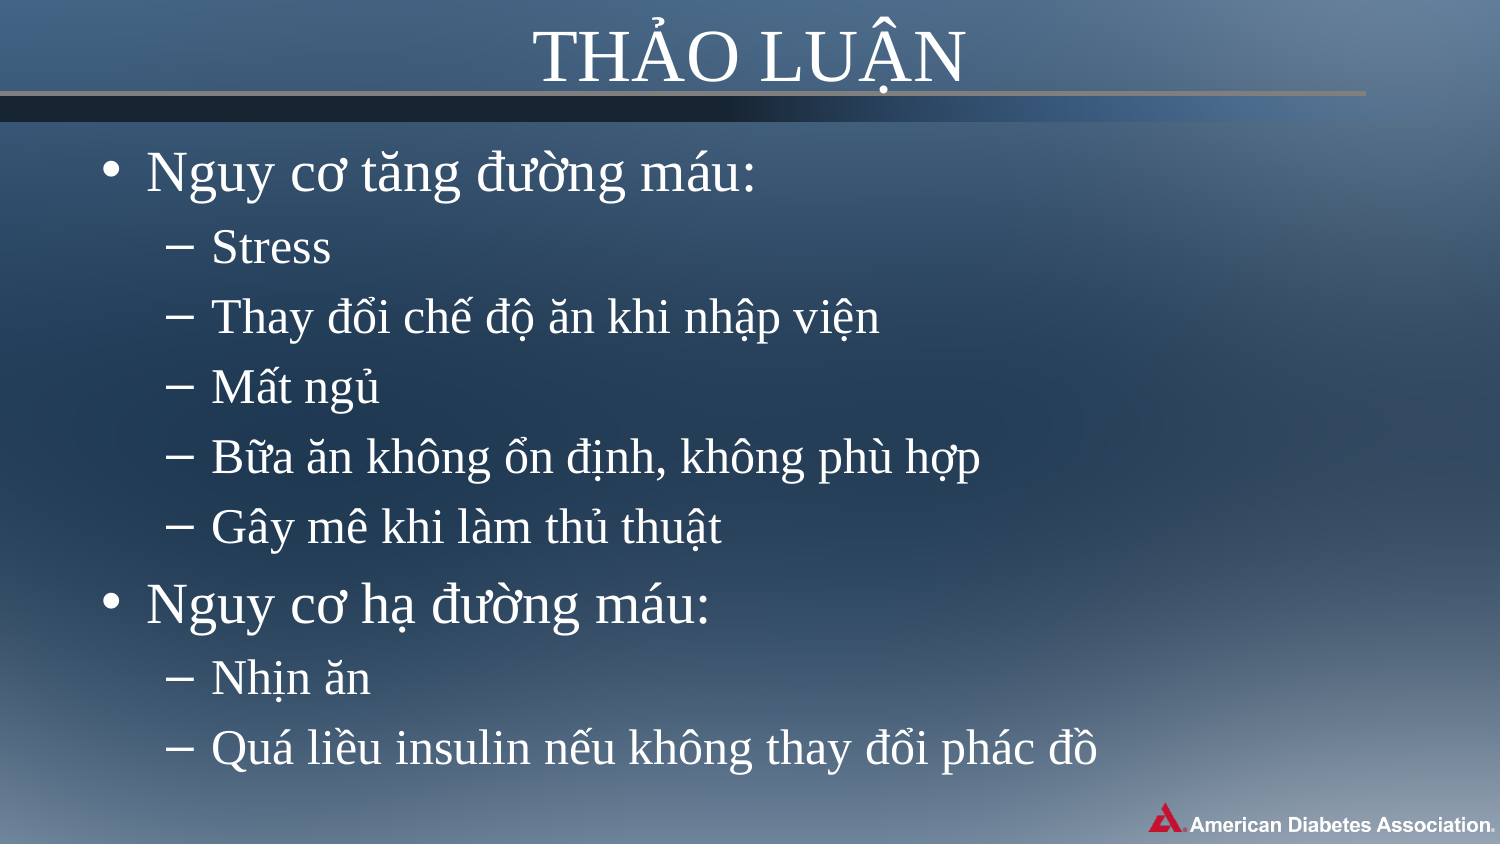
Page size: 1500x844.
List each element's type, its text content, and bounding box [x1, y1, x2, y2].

picture [0, 122, 1500, 844]
title THẢO LUẬN [0, 0, 1500, 122]
list Nguy cơ tăng đường máu: Stress Thay đổi chế độ ăn khi nhập viện Mất ngủ Bữa ăn không ổn định, không phù hợp Gây mê khi làm thủ thuật Nguy cơ hạ đường máu: Nhịn ăn Quá liều insulin nếu không thay đổi phác đồ [75, 126, 1425, 797]
